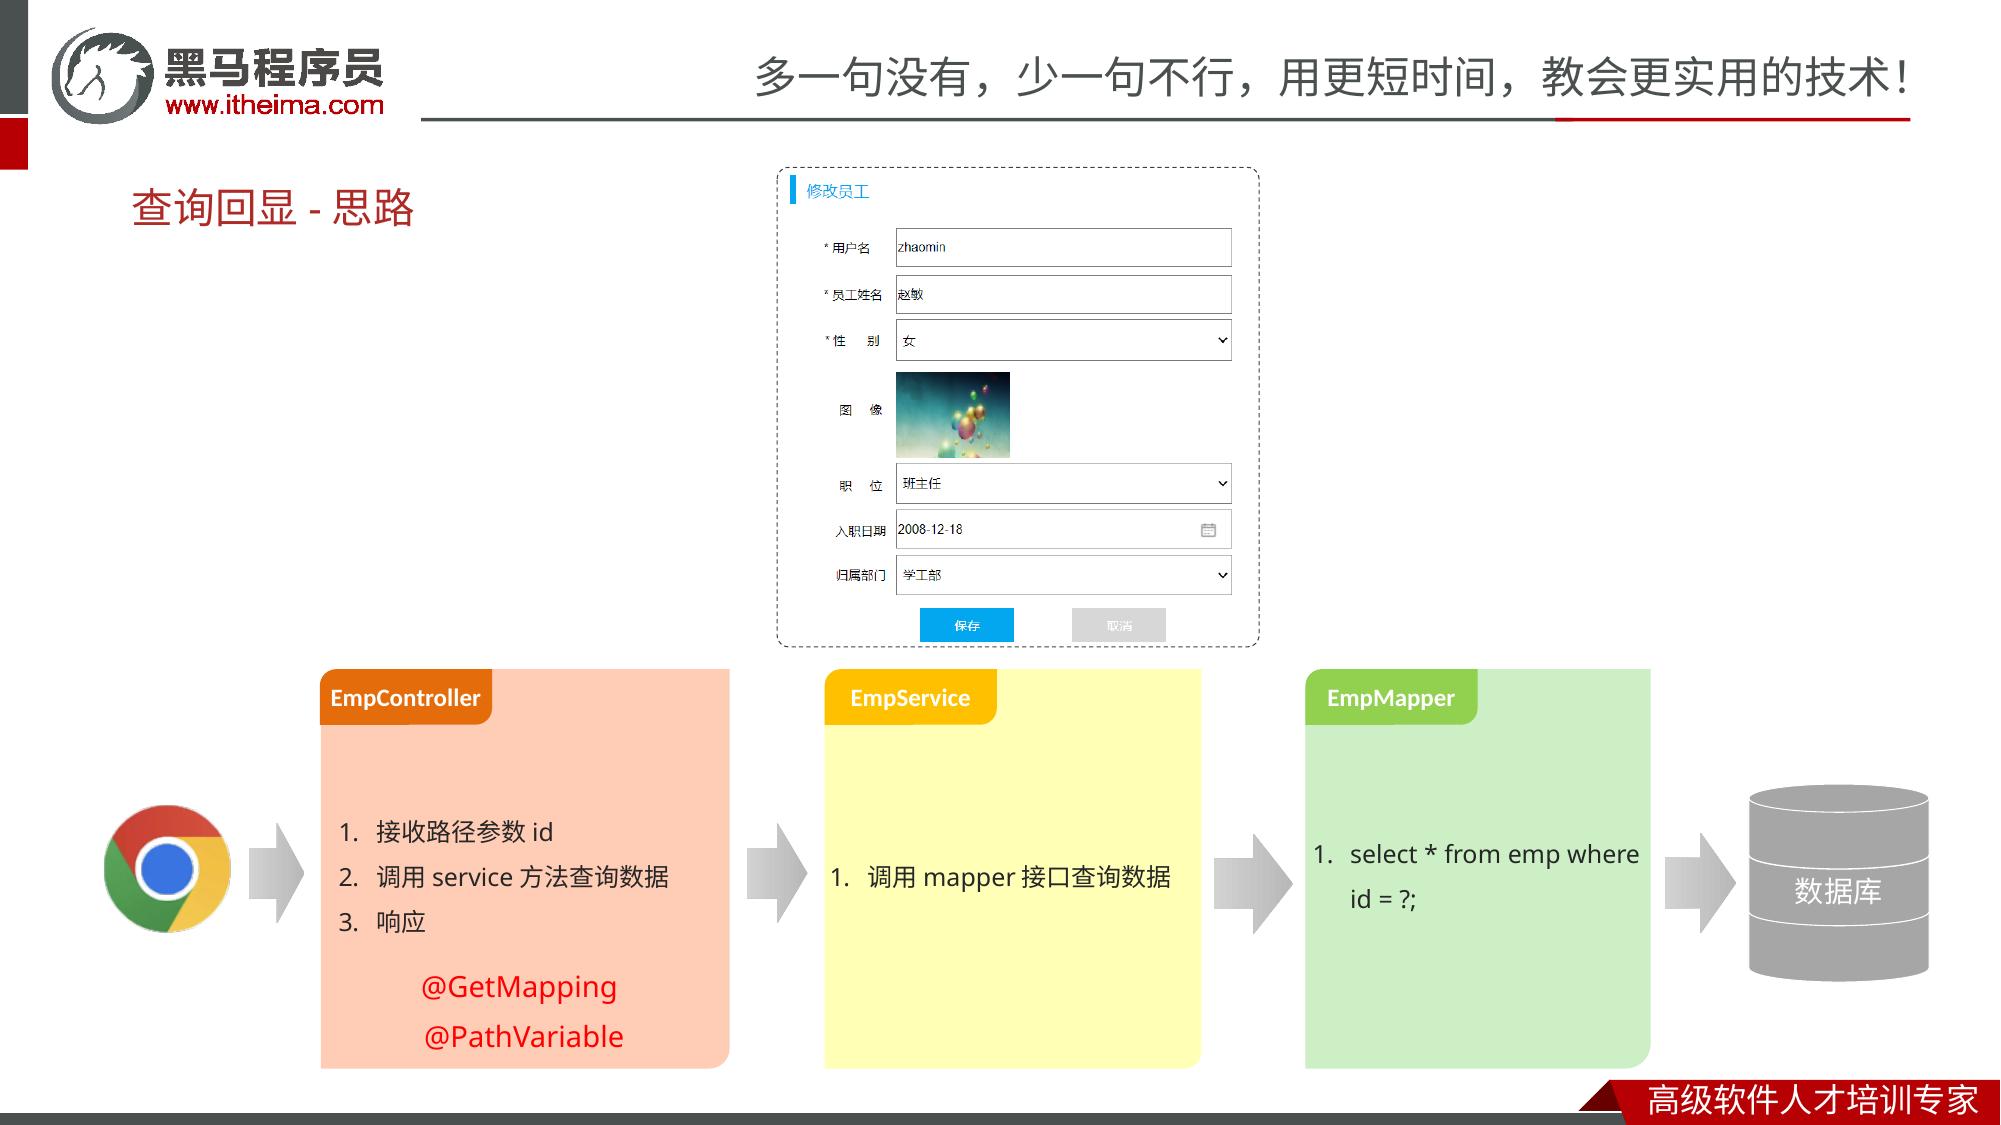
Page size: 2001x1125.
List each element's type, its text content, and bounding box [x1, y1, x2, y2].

text_box [246, 820, 307, 926]
picture [776, 167, 1260, 648]
text_box 调用mapper接口查询数据 [822, 666, 1204, 1071]
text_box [1748, 783, 1930, 983]
text_box [1662, 830, 1739, 936]
text_box EmpService [822, 666, 999, 727]
text_box 接收路径参数id 调用service方法查询数据 响应 [318, 666, 732, 1071]
title 查询回显-思路 [116, 164, 1872, 250]
text_box [744, 820, 810, 926]
text_box @PathVariable [409, 1011, 640, 1061]
text_box [1211, 831, 1296, 937]
picture [50, 26, 384, 125]
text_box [103, 804, 232, 934]
text_box @GetMapping [406, 960, 634, 1011]
text_box select * from emp where id = ?; [1303, 666, 1653, 1071]
text_box EmpController [317, 666, 495, 727]
text_box EmpMapper [1303, 666, 1480, 727]
